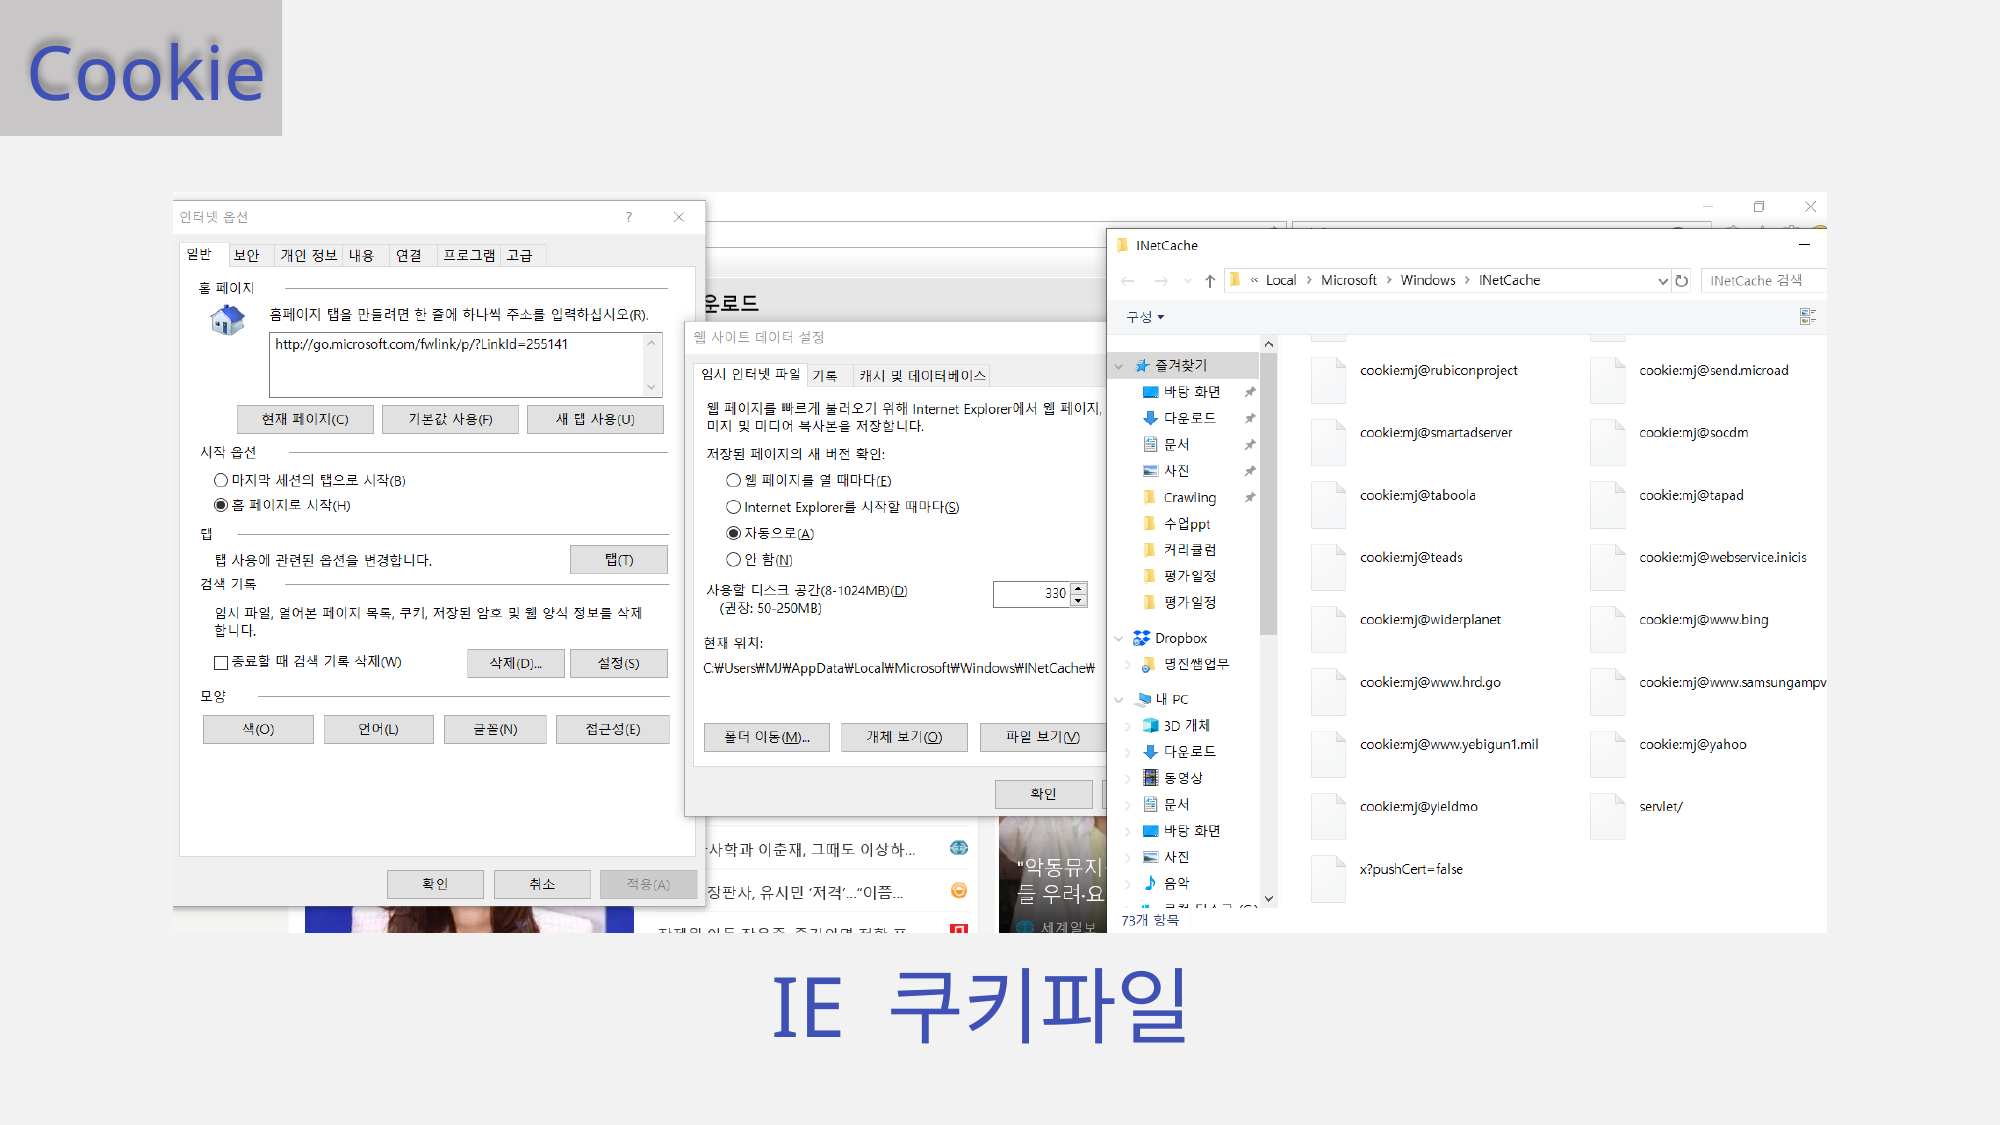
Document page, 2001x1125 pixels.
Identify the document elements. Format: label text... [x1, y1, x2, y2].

picture [173, 192, 1827, 933]
text_box [0, 0, 283, 137]
text_box Cookie [12, 18, 283, 124]
text_box IE 쿠키파일 [202, 946, 1762, 1061]
